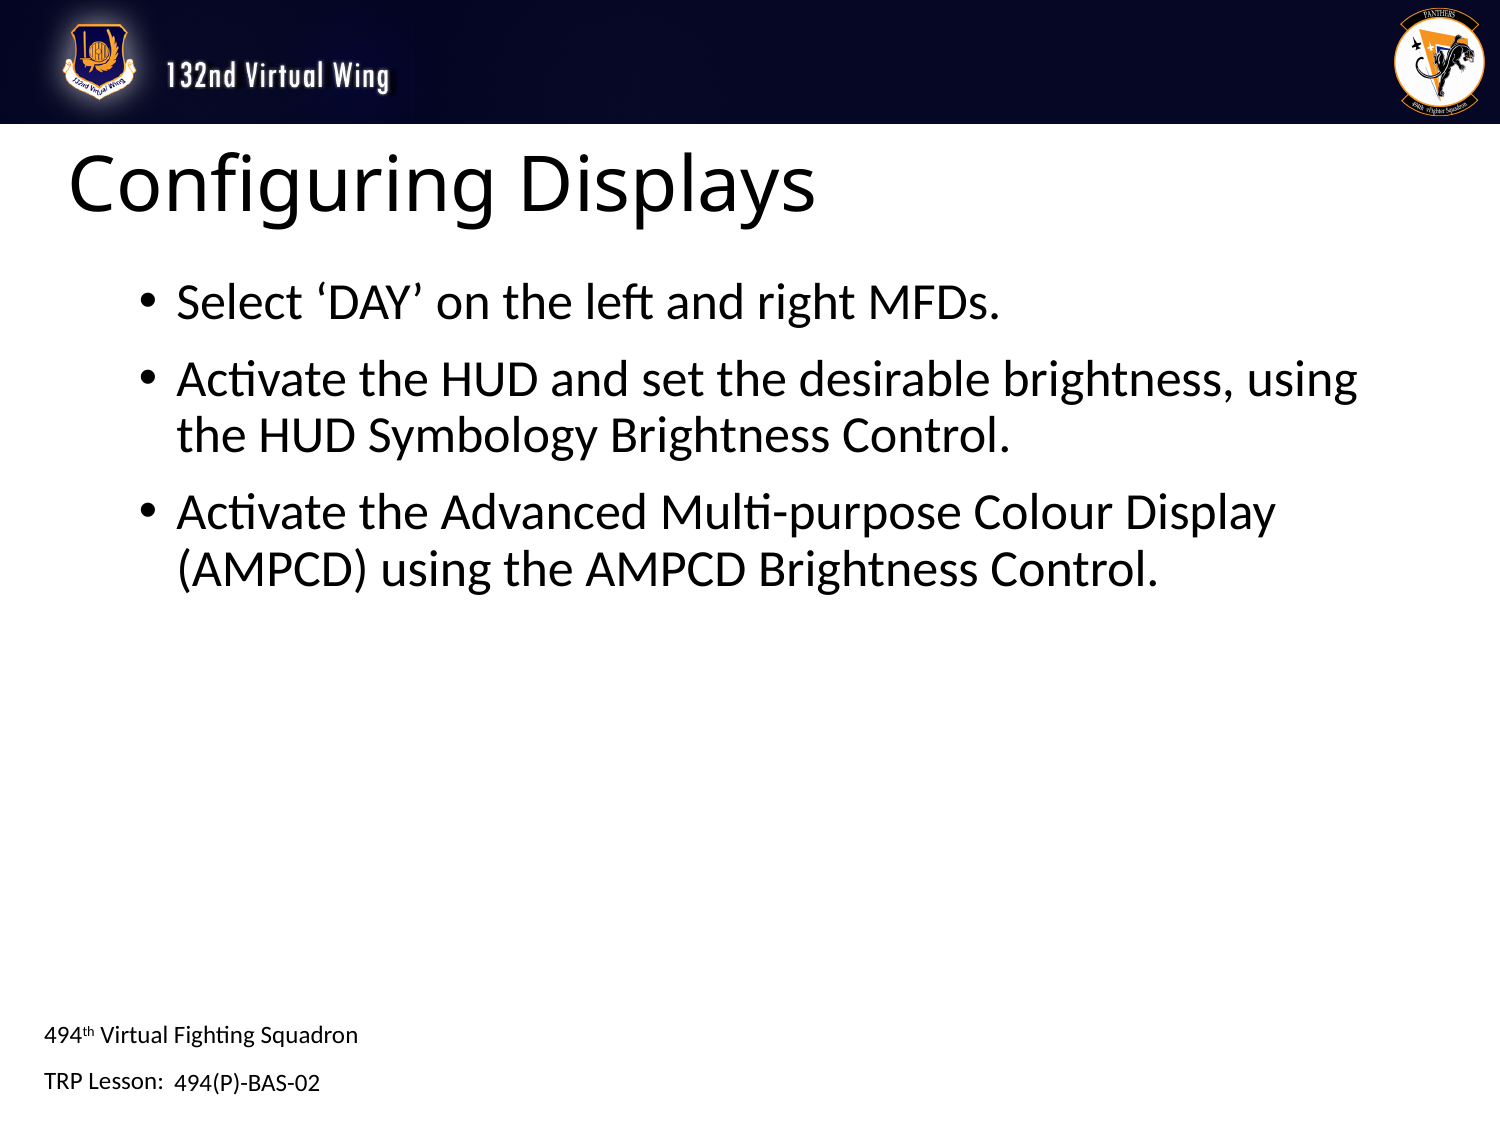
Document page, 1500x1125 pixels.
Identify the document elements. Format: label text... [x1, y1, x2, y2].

picture [0, 0, 1500, 124]
title Configuring Displays [53, 137, 1347, 268]
list Select ‘DAY’ on the left and right MFDs. Activate the HUD and set the desirable brightness, using the HUD Symbology Brightness Control. Activate the Advanced Multi-purpose Colour Display (AMPCD) using the AMPCD Brightness Control. [123, 267, 1418, 981]
text_box 494(P)-BAS-02 [159, 1058, 396, 1104]
